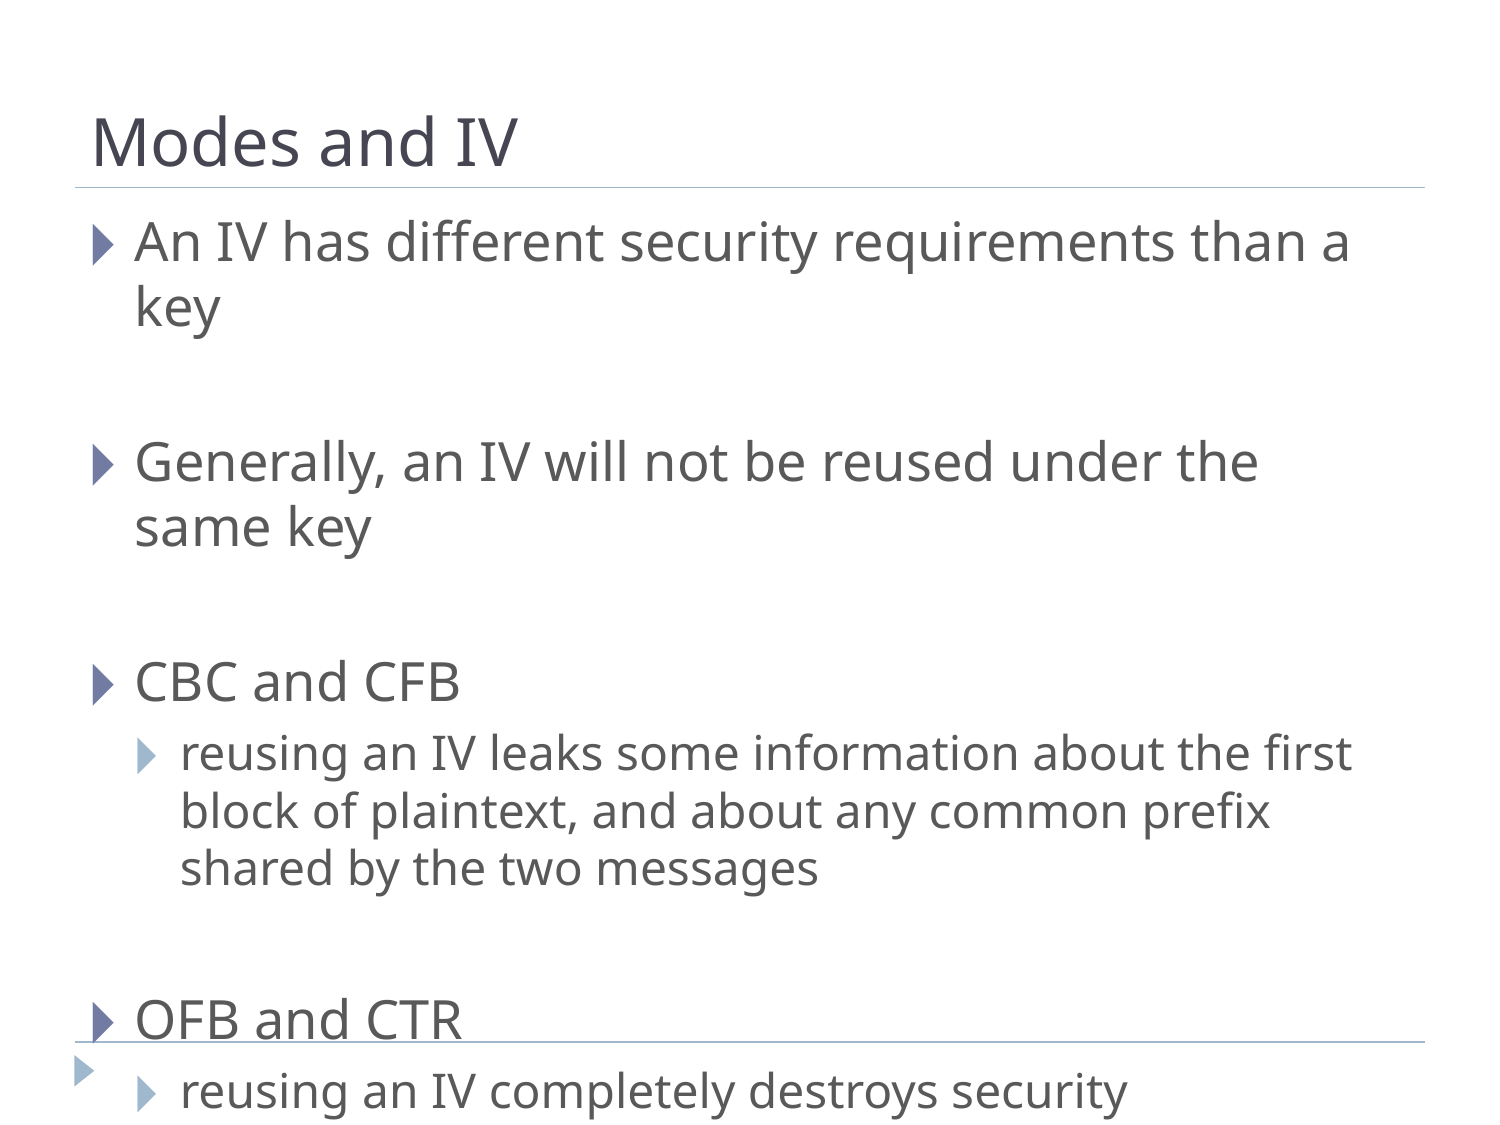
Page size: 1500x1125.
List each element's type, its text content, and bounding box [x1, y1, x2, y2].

title Modes and IV [75, 24, 1425, 188]
list An IV has different security requirements than a key Generally, an IV will not be reused under the same key CBC and CFB reusing an IV leaks some information about the first block of plaintext, and about any common prefix shared by the two messages OFB and CTR reusing an IV completely destroys security [75, 200, 1425, 1010]
